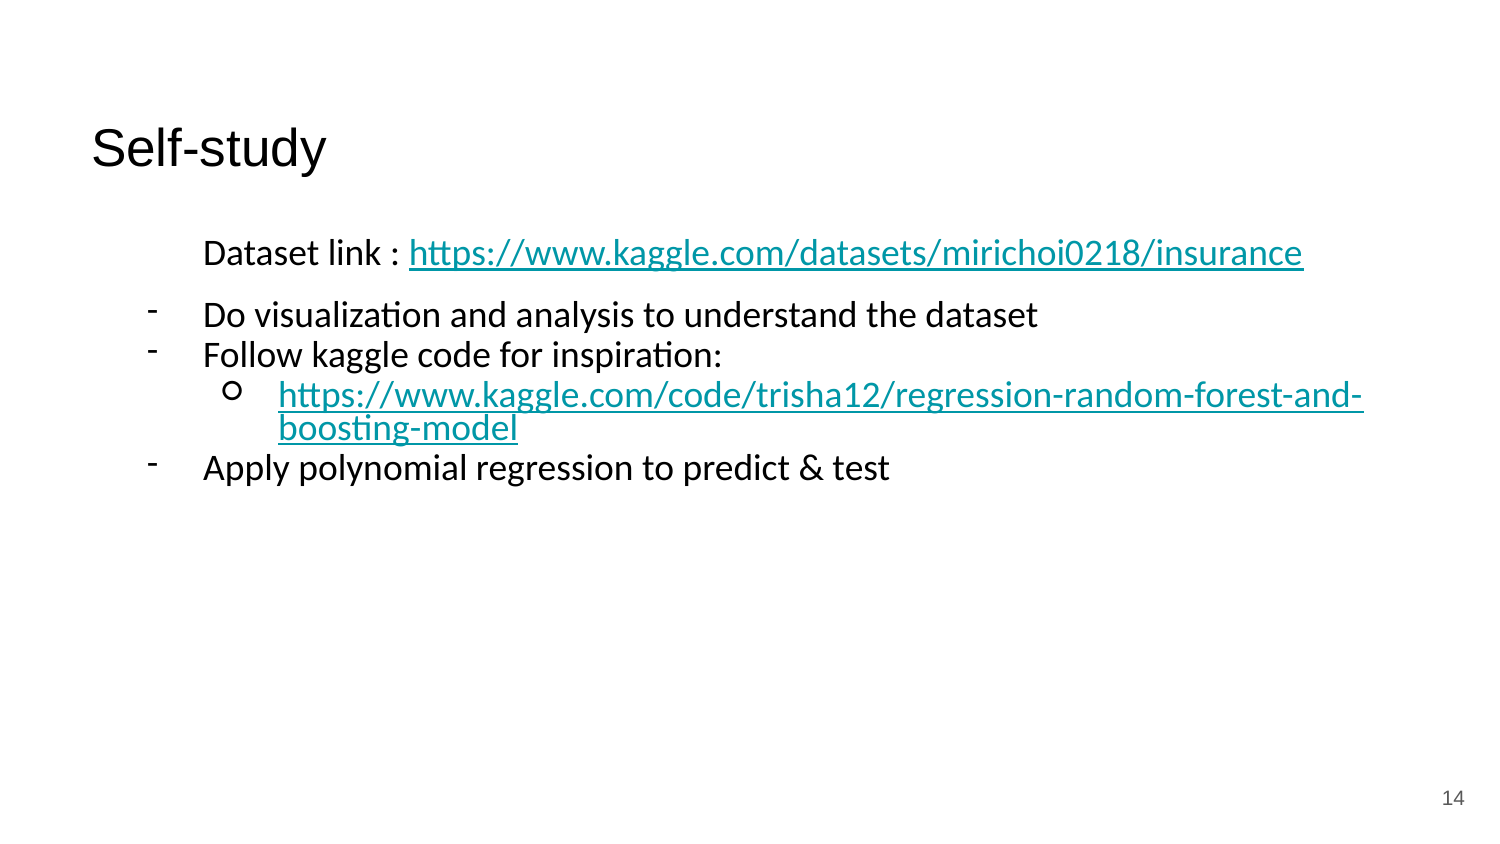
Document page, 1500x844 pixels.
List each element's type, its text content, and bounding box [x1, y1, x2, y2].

text_box Self-study [76, 98, 1474, 192]
text_box Dataset link : https://www.kaggle.com/datasets/mirichoi0218/insurance Do visualization and analysis to understand the dataset Follow kaggle code for inspiration: https://www.kaggle.com/code/trisha12/regression-random-forest-and-boosting-model Apply polynomial regression to predict & test [113, 218, 1387, 472]
slide_number 14 [1389, 764, 1480, 830]
